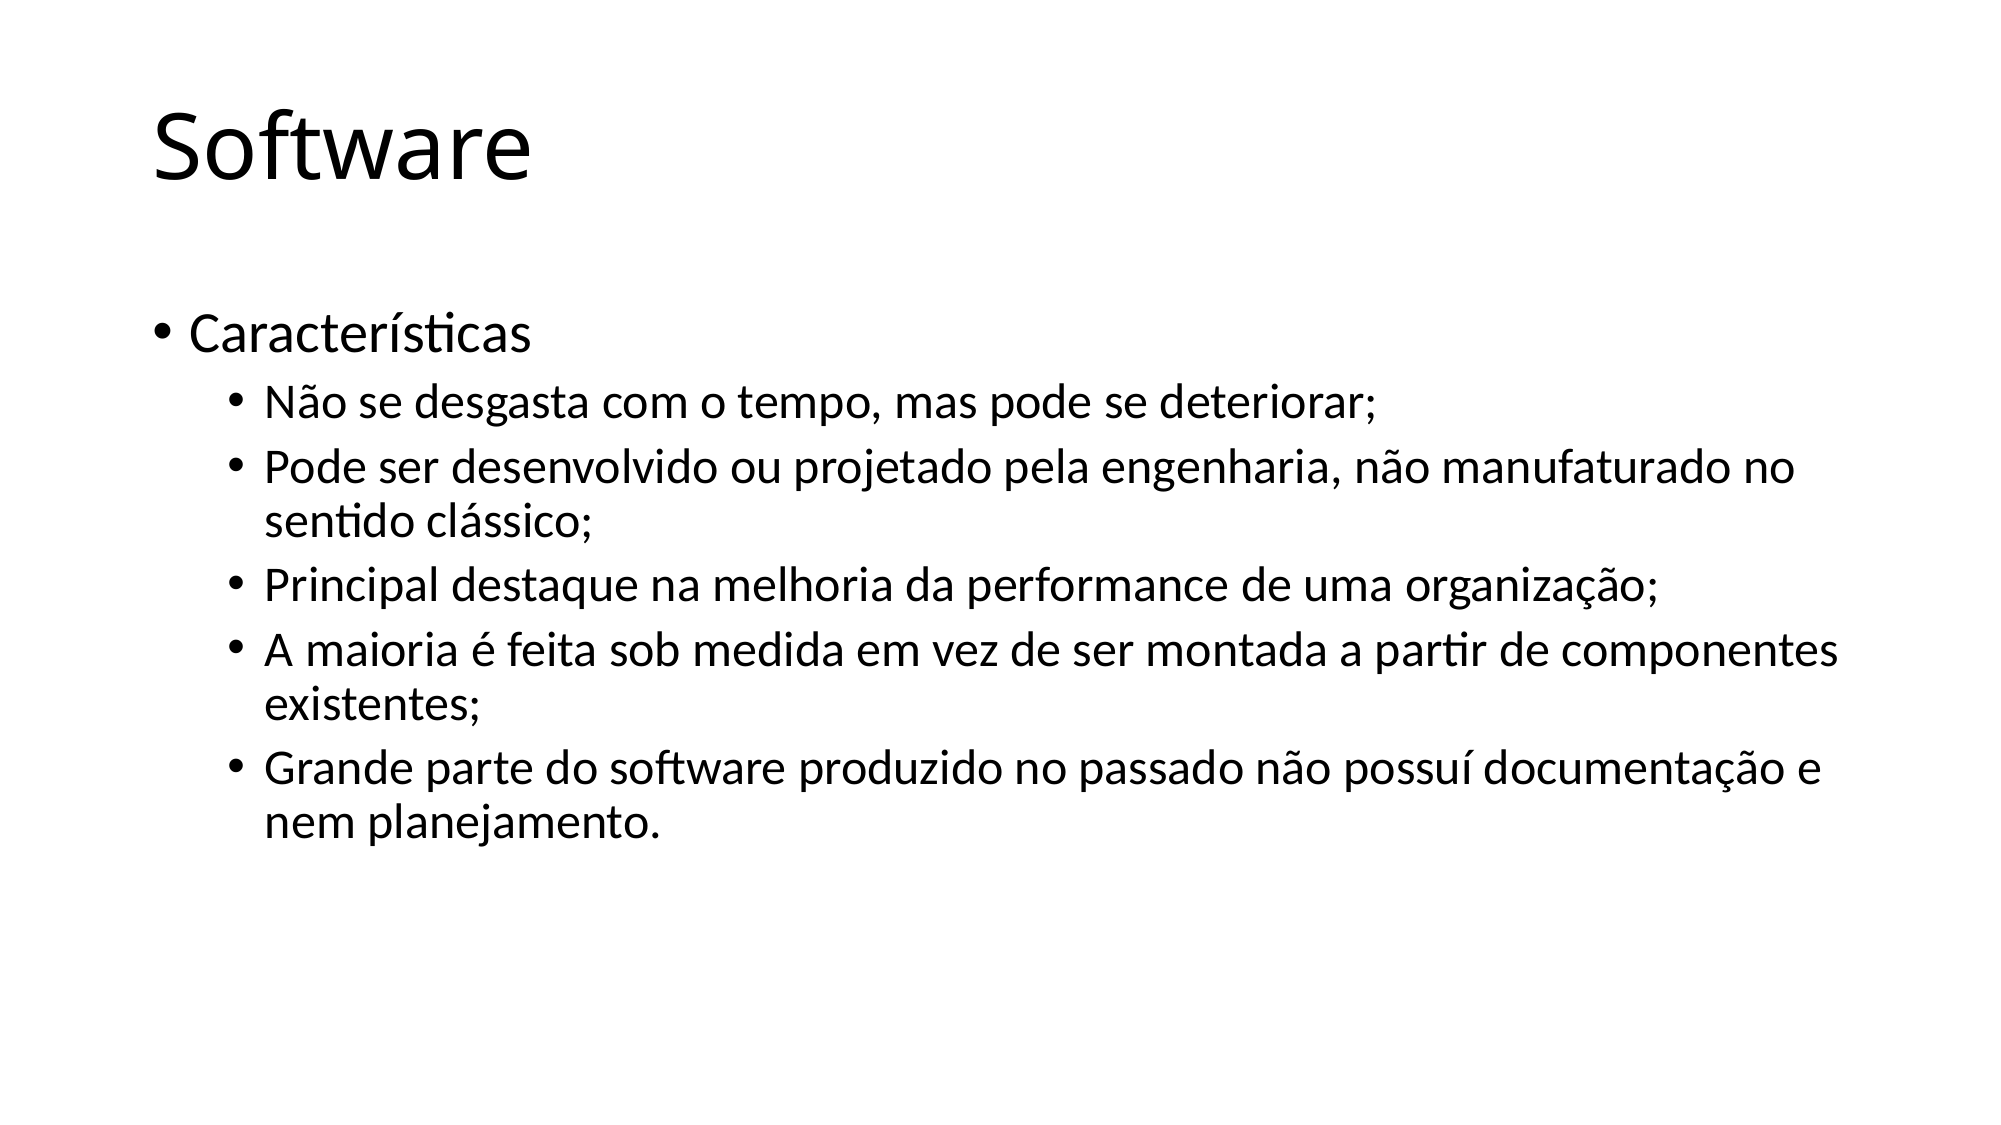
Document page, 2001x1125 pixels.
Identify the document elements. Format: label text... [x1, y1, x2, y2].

title Software [137, 59, 1863, 204]
list Características Não se desgasta com o tempo, mas pode se deteriorar; Pode ser desenvolvido ou projetado pela engenharia, não manufaturado no sentido clássico; Principal destaque na melhoria da performance de uma organização; A maioria é feita sob medida em vez de ser montada a partir de componentes existentes; Grande parte do software produzido no passado não possuí documentação e nem planejamento. [137, 204, 1863, 1014]
